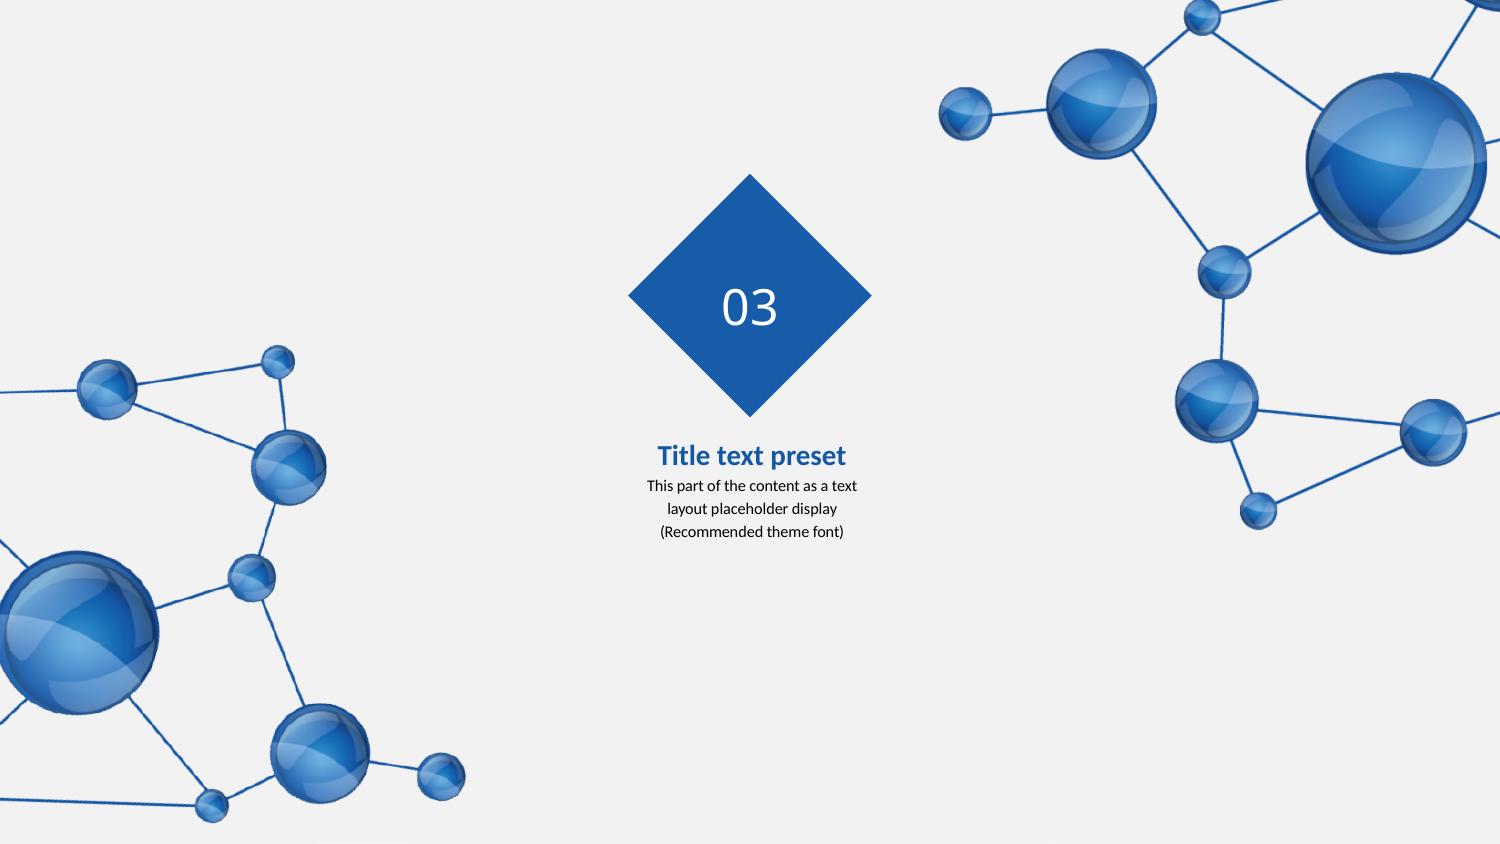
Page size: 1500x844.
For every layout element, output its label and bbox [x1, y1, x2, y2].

text_box [626, 435, 878, 542]
picture [938, 0, 1500, 530]
text_box [627, 173, 872, 418]
picture [0, 271, 561, 844]
